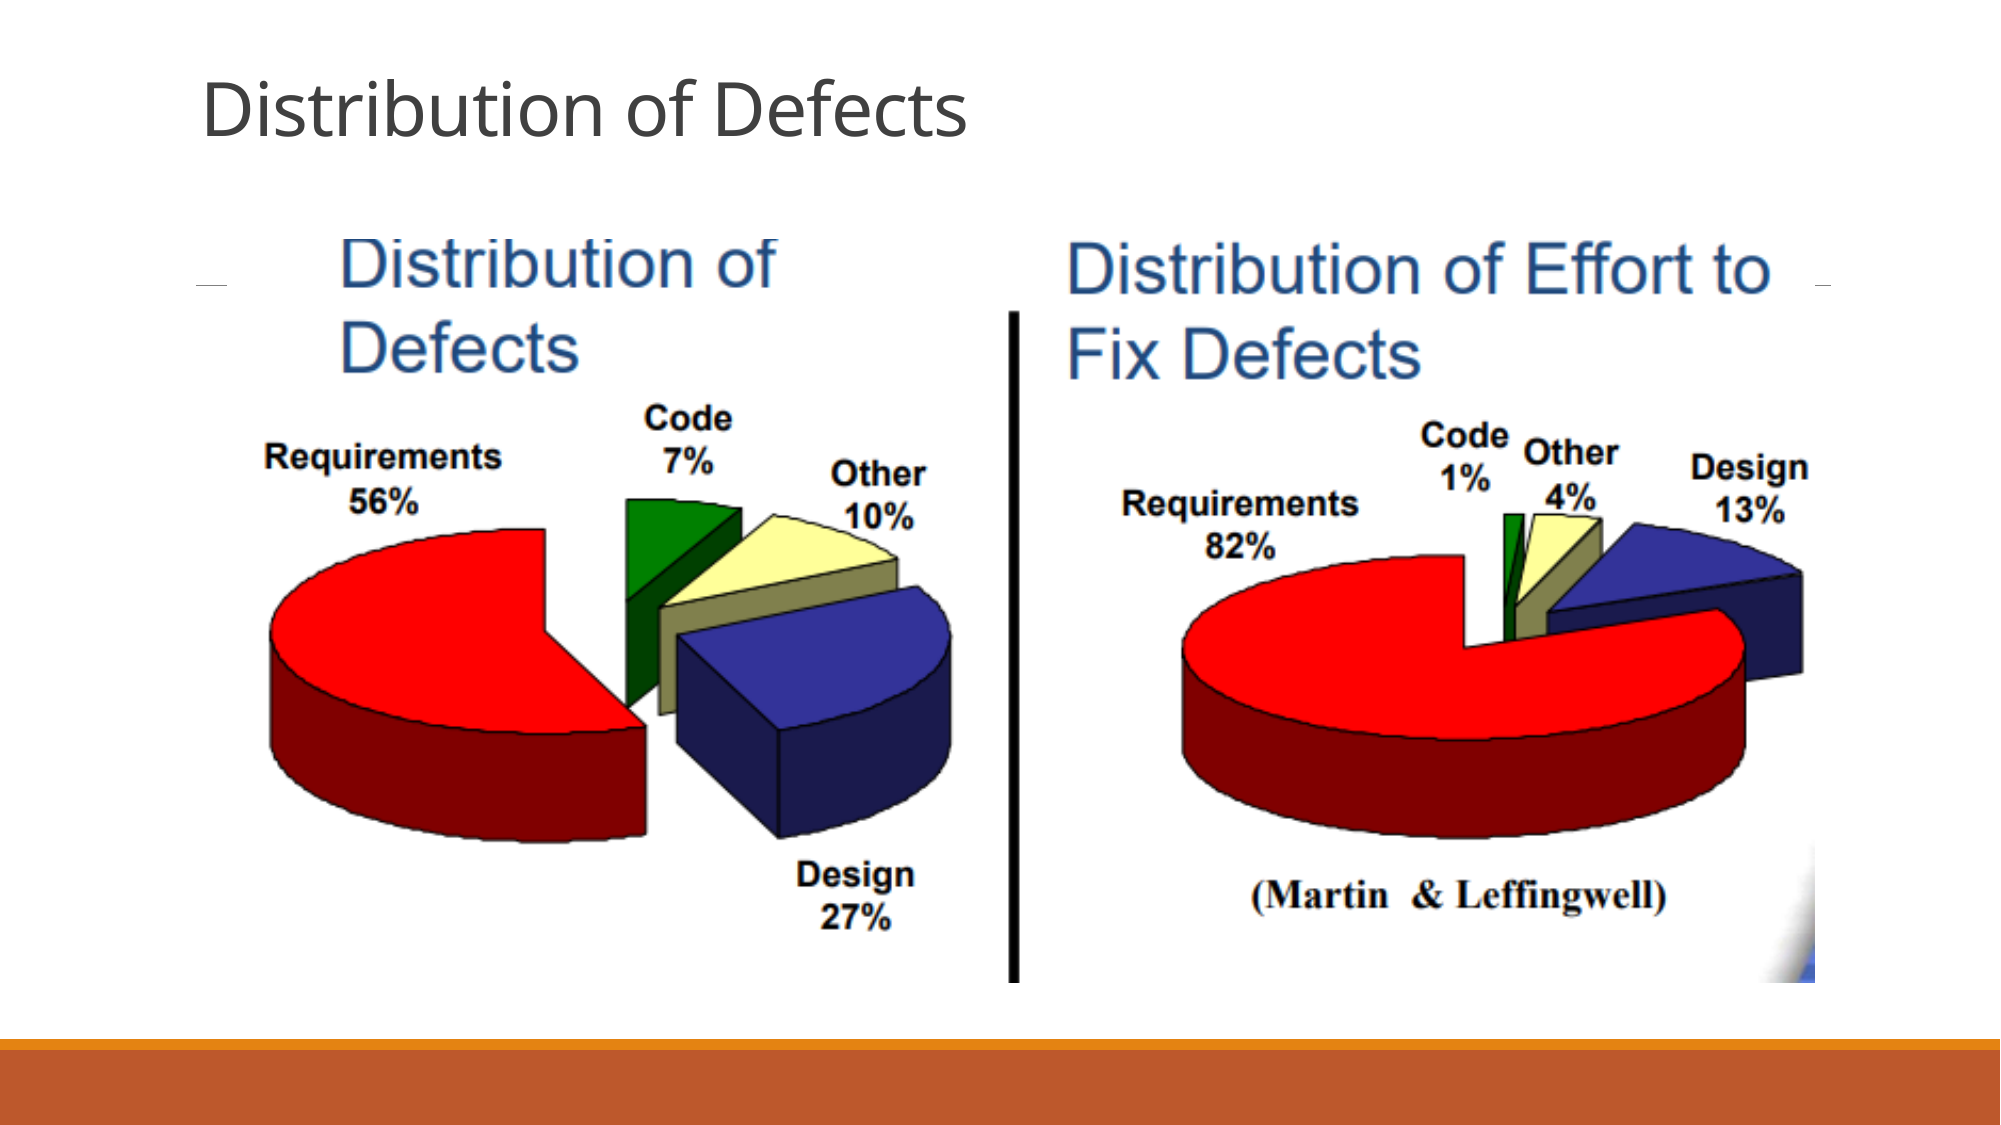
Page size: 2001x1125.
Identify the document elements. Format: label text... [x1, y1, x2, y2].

title Distribution of Defects [185, 42, 1796, 159]
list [227, 238, 1815, 984]
